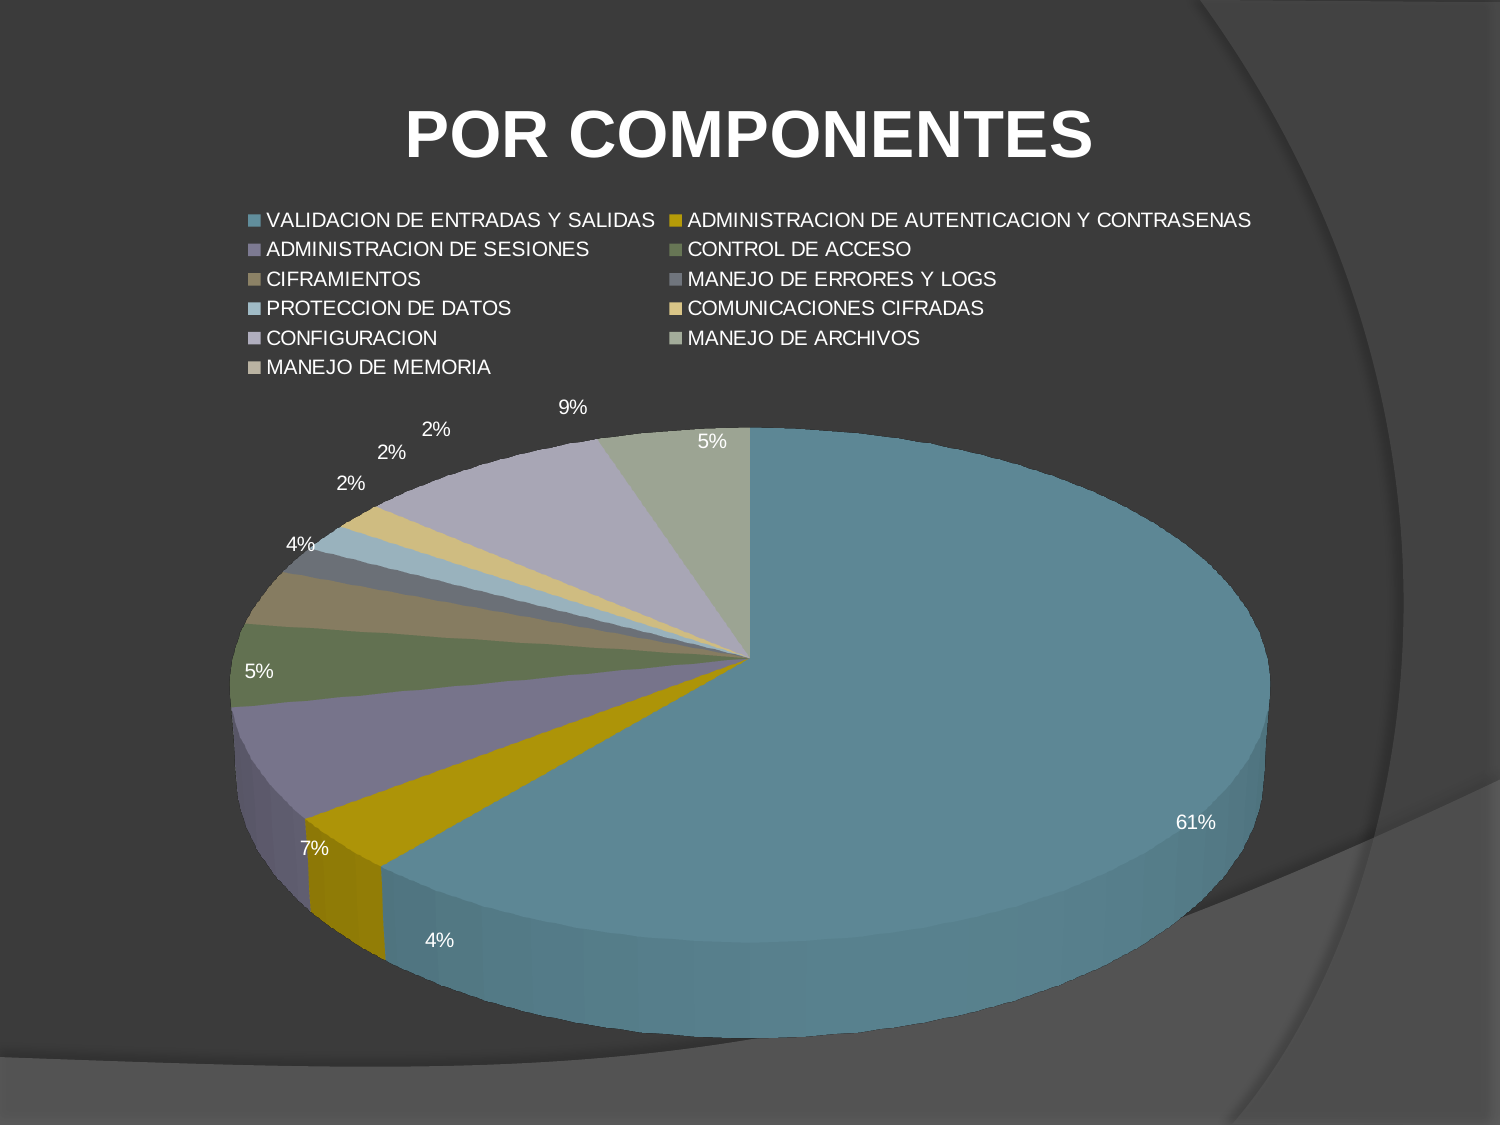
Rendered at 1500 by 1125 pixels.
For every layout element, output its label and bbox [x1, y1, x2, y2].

chart [56, 48, 1443, 1059]
